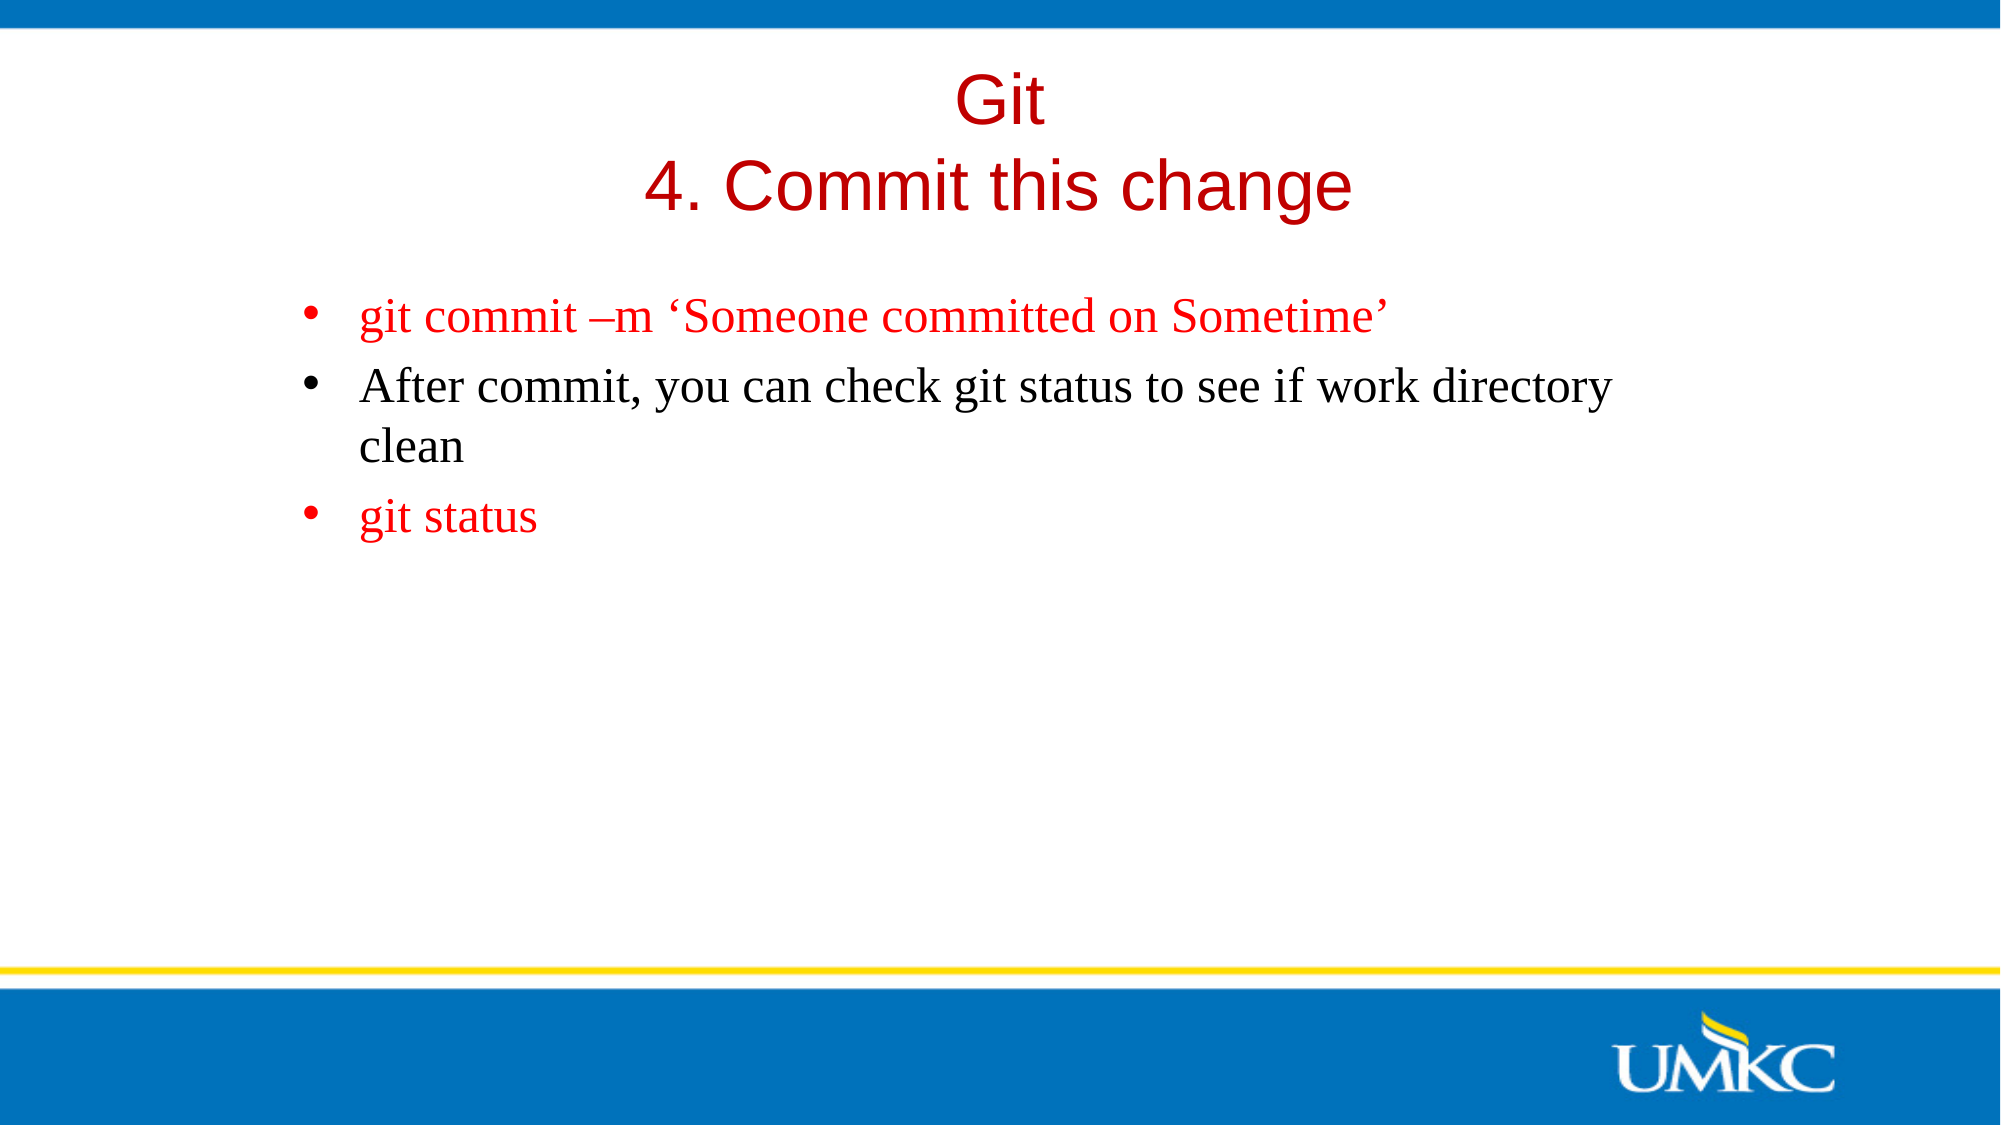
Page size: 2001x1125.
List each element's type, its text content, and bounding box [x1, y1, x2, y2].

picture [0, 0, 2001, 1125]
list git commit –m ‘Someone committed on Sometime’ After commit, you can check git status to see if work directory clean git status [287, 275, 1725, 1005]
title Git 4. Commit this change [99, 45, 1900, 233]
